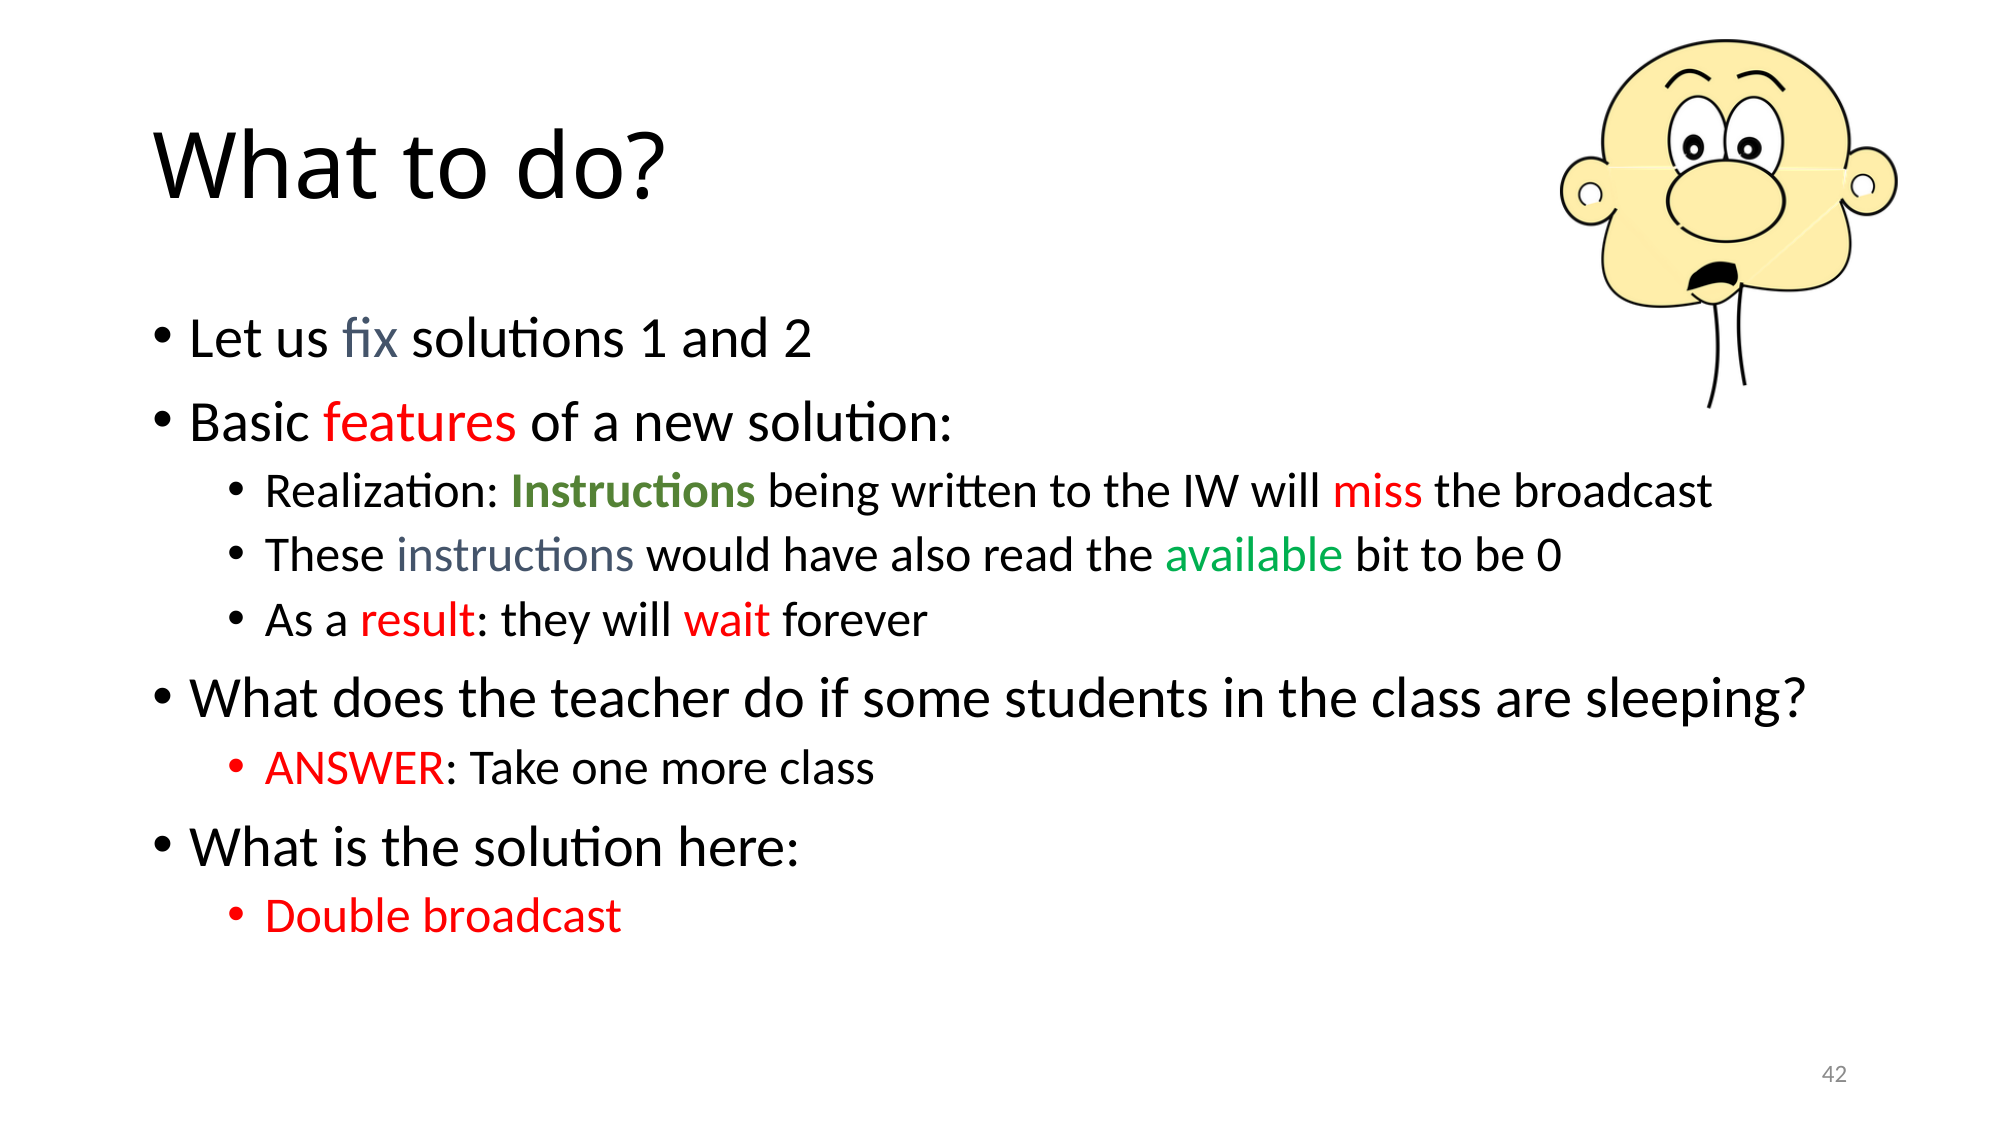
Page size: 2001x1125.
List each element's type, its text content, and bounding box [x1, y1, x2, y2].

picture [1526, 34, 1906, 417]
title What to do? [137, 59, 1526, 278]
list Let us fix solutions 1 and 2 Basic features of a new solution: Realization: Instructions being written to the IW will miss the broadcast These instructions would have also read the available bit to be 0 As a result: they will wait forever What does the teacher do if some students in the class are sleeping? ANSWER: Take one more class What is the solution here: Double broadcast [137, 299, 1863, 1014]
slide_number 42 [1412, 1042, 1863, 1103]
